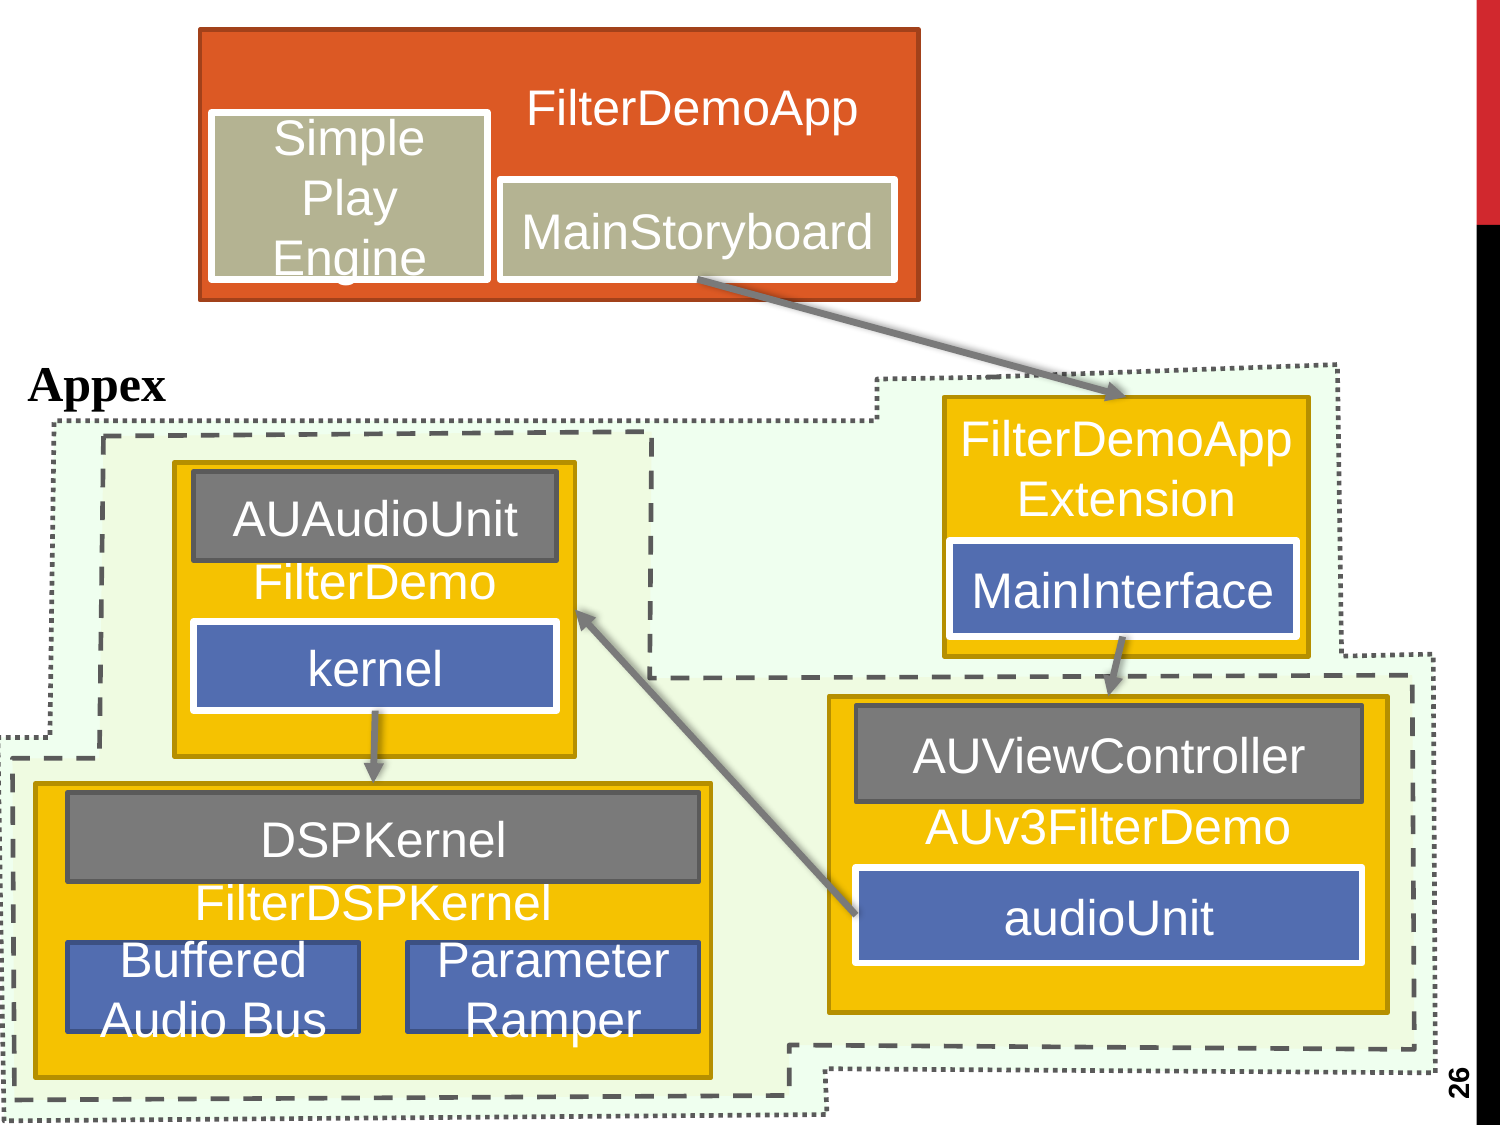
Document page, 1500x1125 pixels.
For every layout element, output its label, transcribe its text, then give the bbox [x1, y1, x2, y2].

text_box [173, 461, 576, 758]
text_box [0, 362, 1437, 1124]
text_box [943, 396, 1309, 657]
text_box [199, 29, 920, 301]
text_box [372, 710, 376, 784]
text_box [1107, 636, 1124, 697]
slide_number 26 [1427, 898, 1488, 1115]
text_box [828, 695, 1388, 1013]
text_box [34, 782, 712, 1078]
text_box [574, 608, 857, 916]
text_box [696, 278, 1127, 398]
text_box Appex [12, 344, 321, 419]
text_box [10, 429, 1417, 1103]
